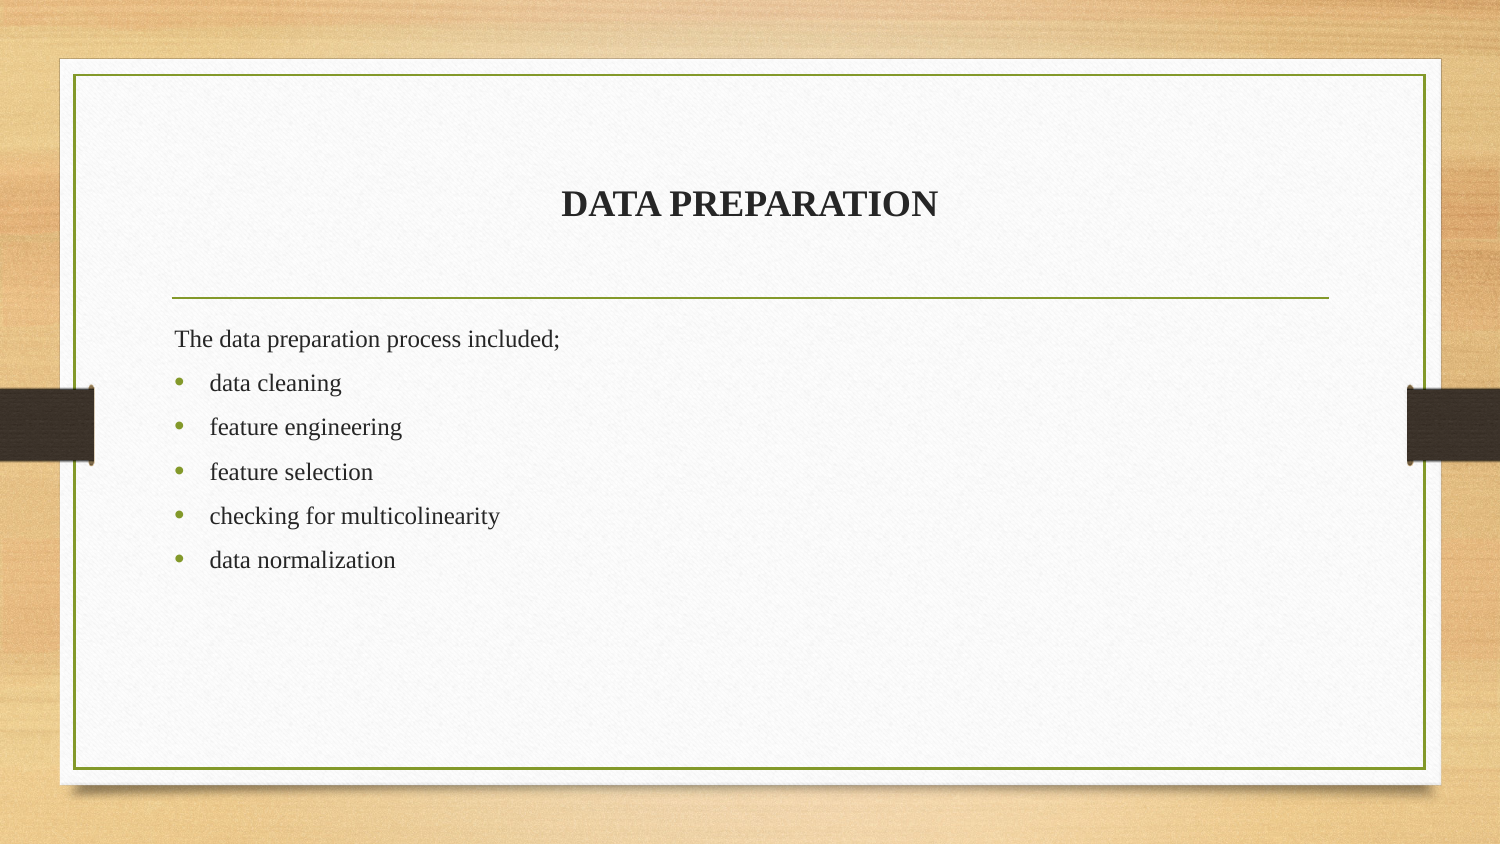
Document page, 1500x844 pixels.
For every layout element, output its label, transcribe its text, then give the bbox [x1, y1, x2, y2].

list The data preparation process included; data cleaning feature engineering feature selection checking for multicolinearity data normalization [159, 314, 1341, 723]
title DATA PREPARATION [159, 120, 1341, 282]
picture [0, 0, 1500, 844]
